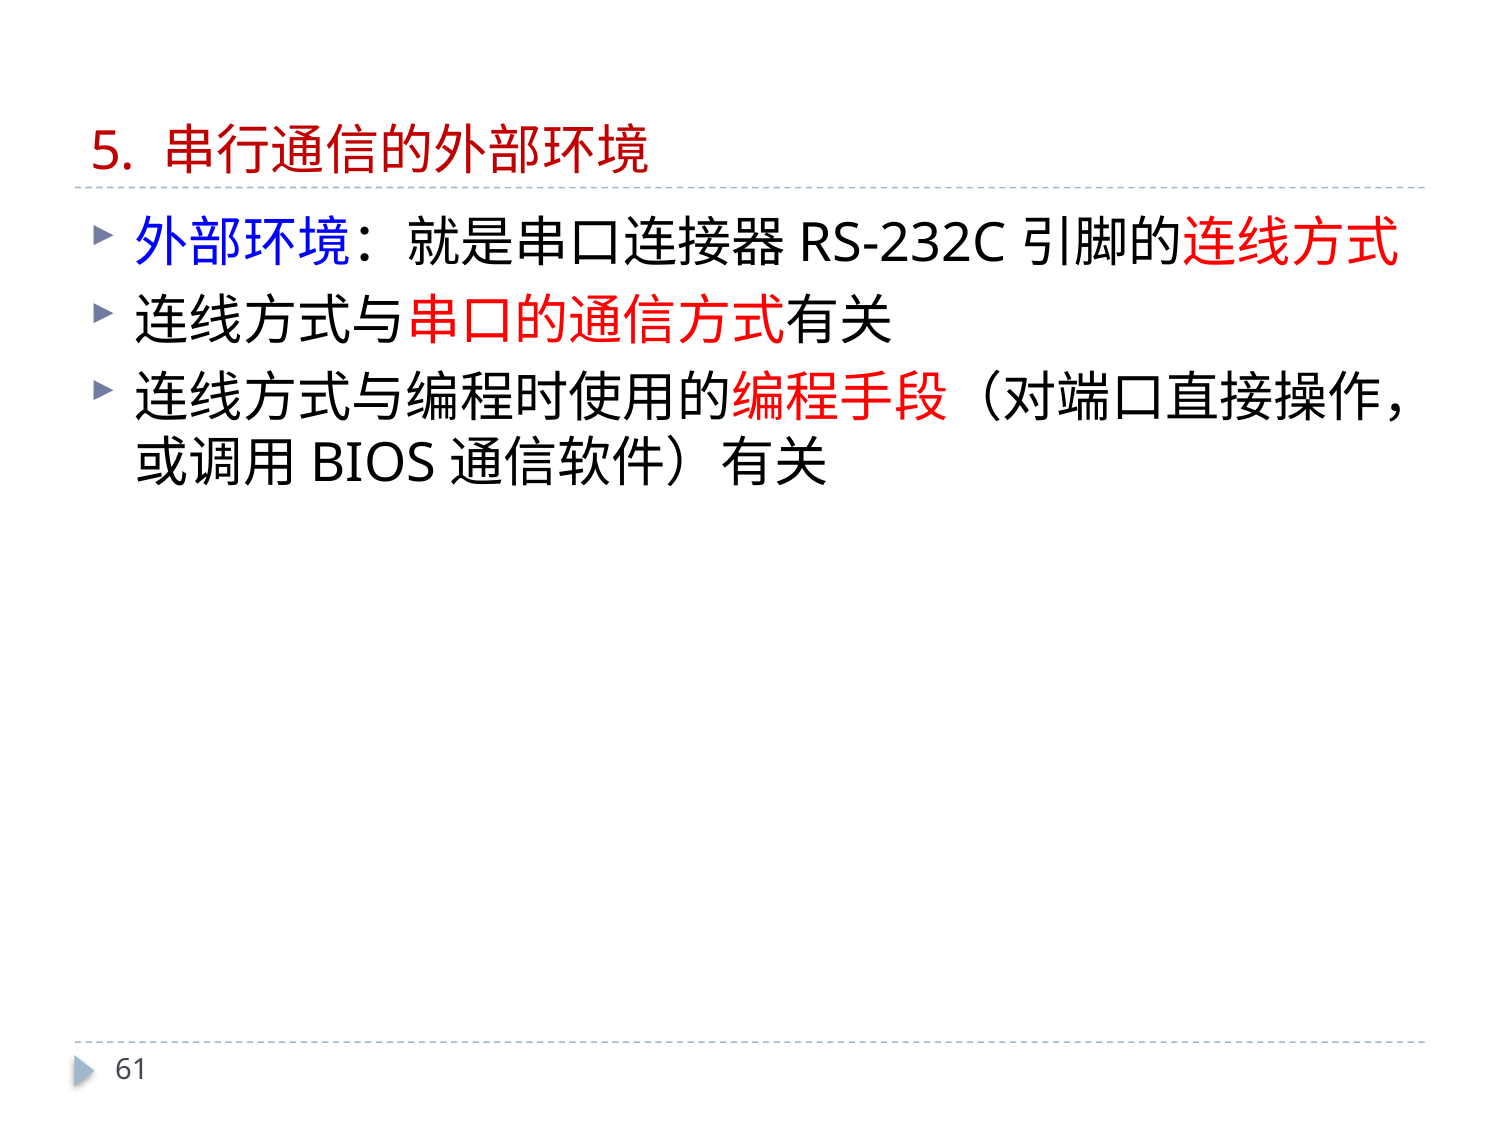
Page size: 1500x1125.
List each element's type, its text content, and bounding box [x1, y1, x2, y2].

list 外部环境：就是串口连接器RS-232C引脚的连线方式 连线方式与串口的通信方式有关 连线方式与编程时使用的编程手段（对端口直接操作，或调用BIOS通信软件）有关 [75, 200, 1425, 1010]
slide_number 61 [100, 1042, 426, 1103]
title 5. 串行通信的外部环境 [75, 24, 1425, 188]
